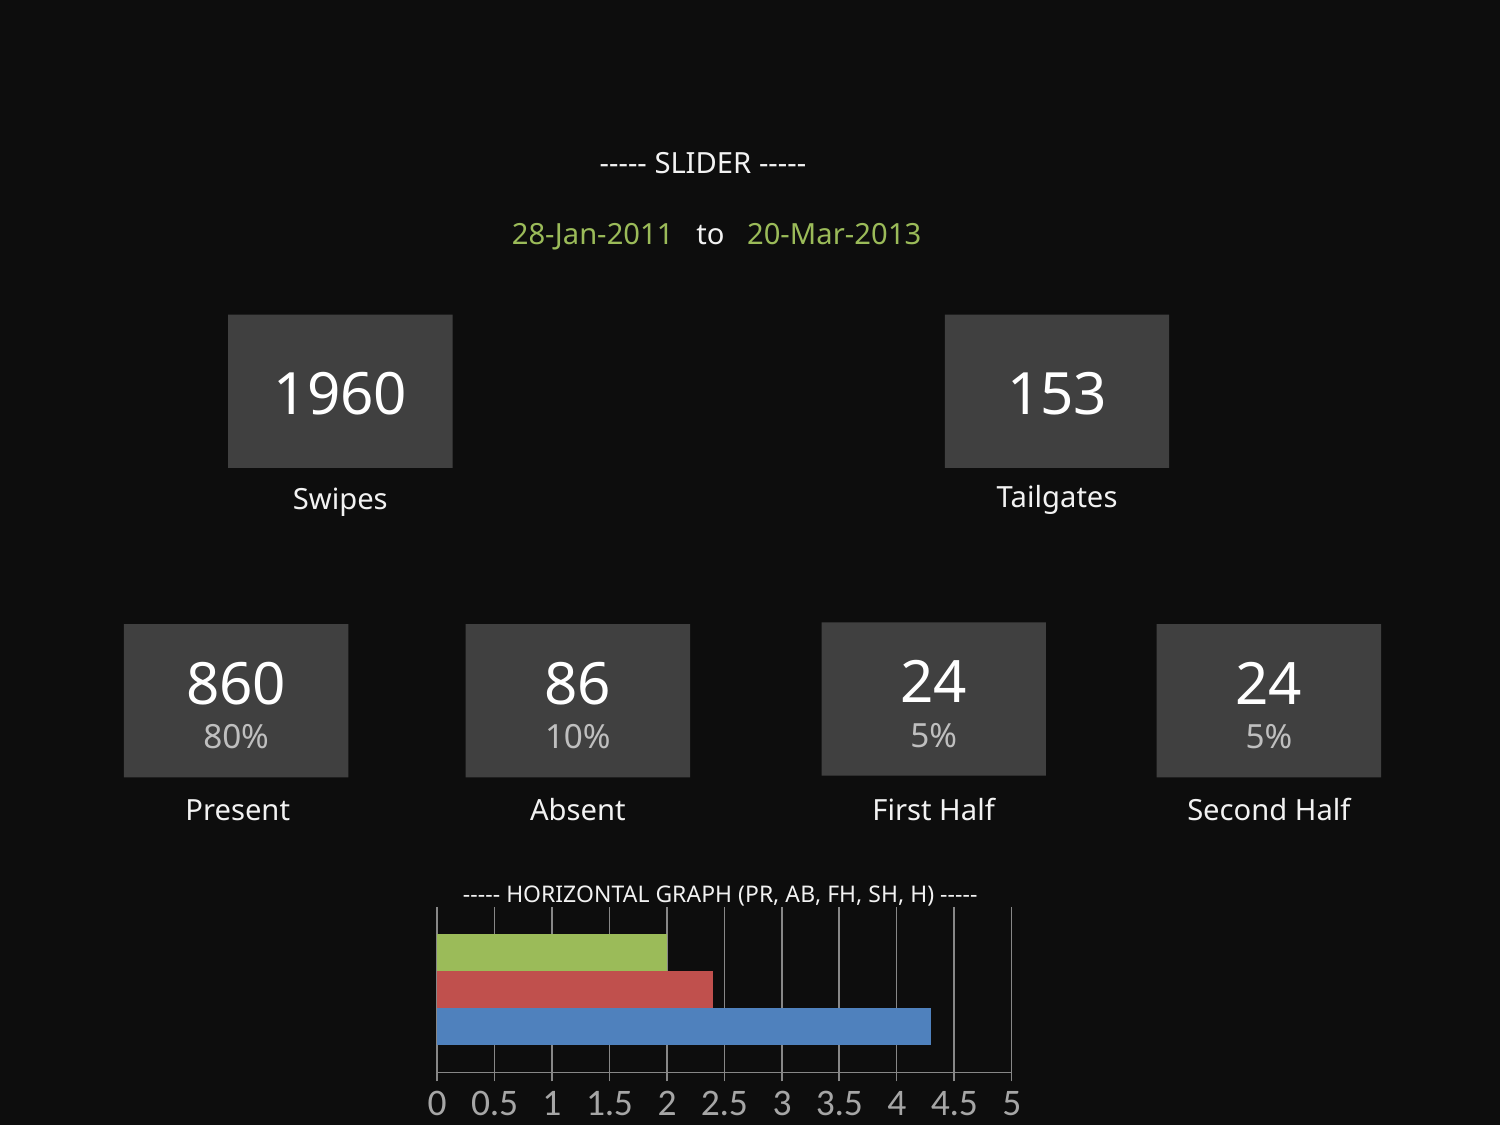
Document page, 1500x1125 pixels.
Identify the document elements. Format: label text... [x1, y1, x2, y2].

text_box Tailgates [981, 470, 1133, 521]
text_box 153 [943, 313, 1171, 470]
text_box First Half [857, 783, 1010, 834]
text_box Absent [515, 783, 641, 834]
text_box ----- SLIDER ----- [584, 137, 822, 187]
text_box 86 10% [464, 622, 692, 779]
text_box 24 5% [1155, 622, 1383, 779]
text_box 24 5% [819, 620, 1048, 778]
text_box Present [170, 783, 305, 834]
text_box ----- HORIZONTAL GRAPH (PR, AB, FH, SH, H) ----- [448, 872, 994, 900]
text_box 1960 [226, 313, 455, 470]
text_box Swipes [278, 472, 403, 523]
chart [415, 902, 1034, 1125]
text_box Second Half [1172, 783, 1366, 834]
text_box 28-Jan-2011 to 20-Mar-2013 [497, 208, 937, 258]
text_box 860 80% [122, 622, 350, 779]
